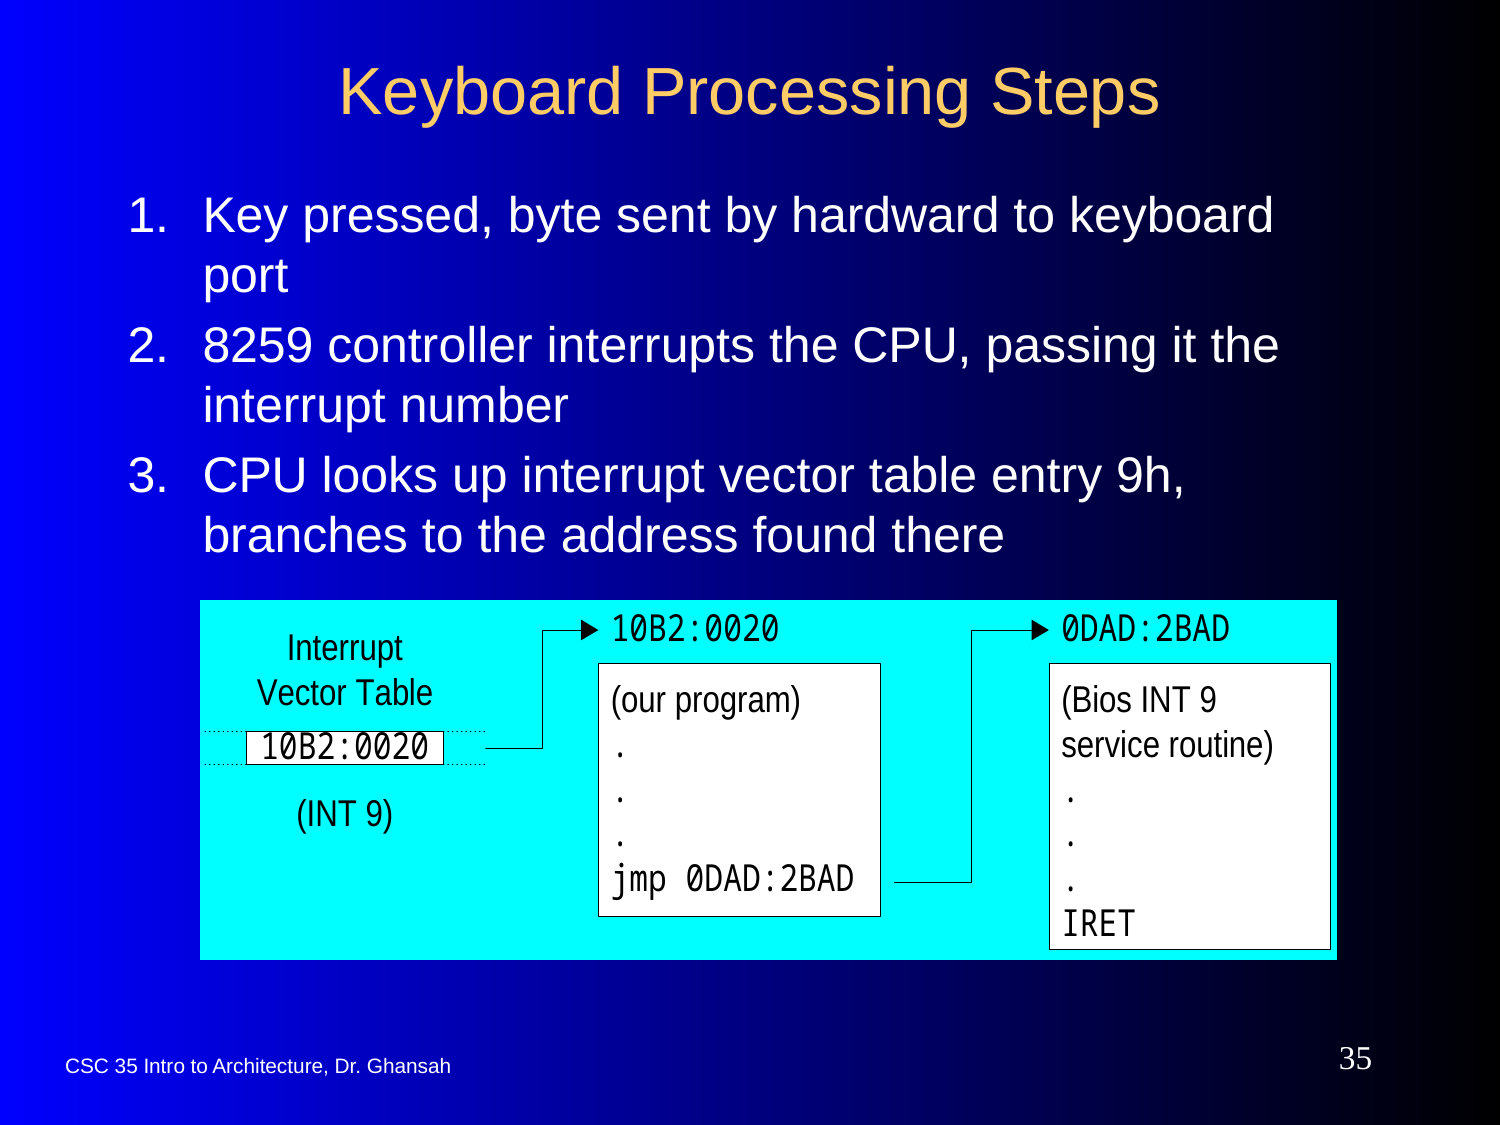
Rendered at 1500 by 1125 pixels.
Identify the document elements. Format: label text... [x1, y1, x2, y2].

list Key pressed, byte sent by hardward to keyboard port 8259 controller interrupts the CPU, passing it the interrupt number CPU looks up interrupt vector table entry 9h, branches to the address found there [112, 174, 1388, 663]
slide_number 35 [1224, 1025, 1388, 1088]
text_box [199, 599, 1338, 961]
footer CSC 35 Intro to Architecture, Dr. Ghansah [50, 1040, 775, 1091]
title Keyboard Processing Steps [112, 37, 1388, 138]
